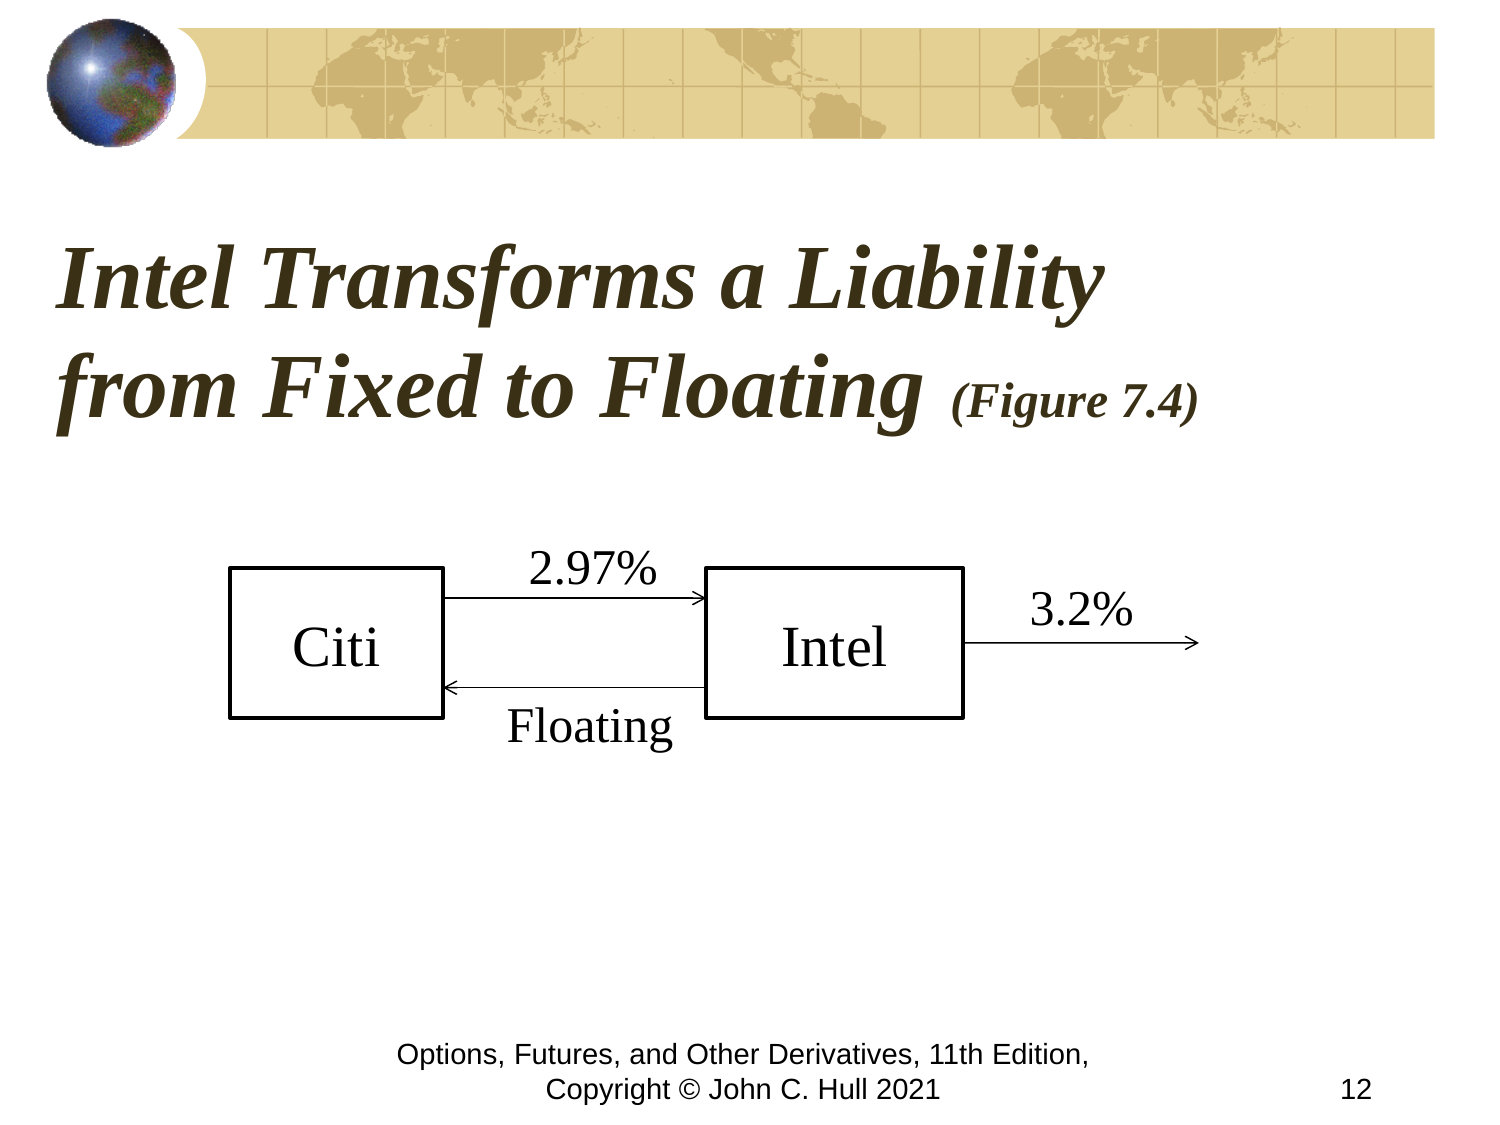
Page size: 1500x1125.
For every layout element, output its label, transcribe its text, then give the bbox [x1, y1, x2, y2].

slide_number 12 [1074, 1037, 1388, 1113]
footer Options, Futures, and Other Derivatives, 11th Edition, Copyright © John C. Hull 2021 [349, 1037, 1074, 1113]
title Intel Transforms a Liability from Fixed to Floating (Figure 7.4) [41, 232, 1317, 421]
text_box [229, 526, 1200, 762]
picture [42, 14, 190, 151]
